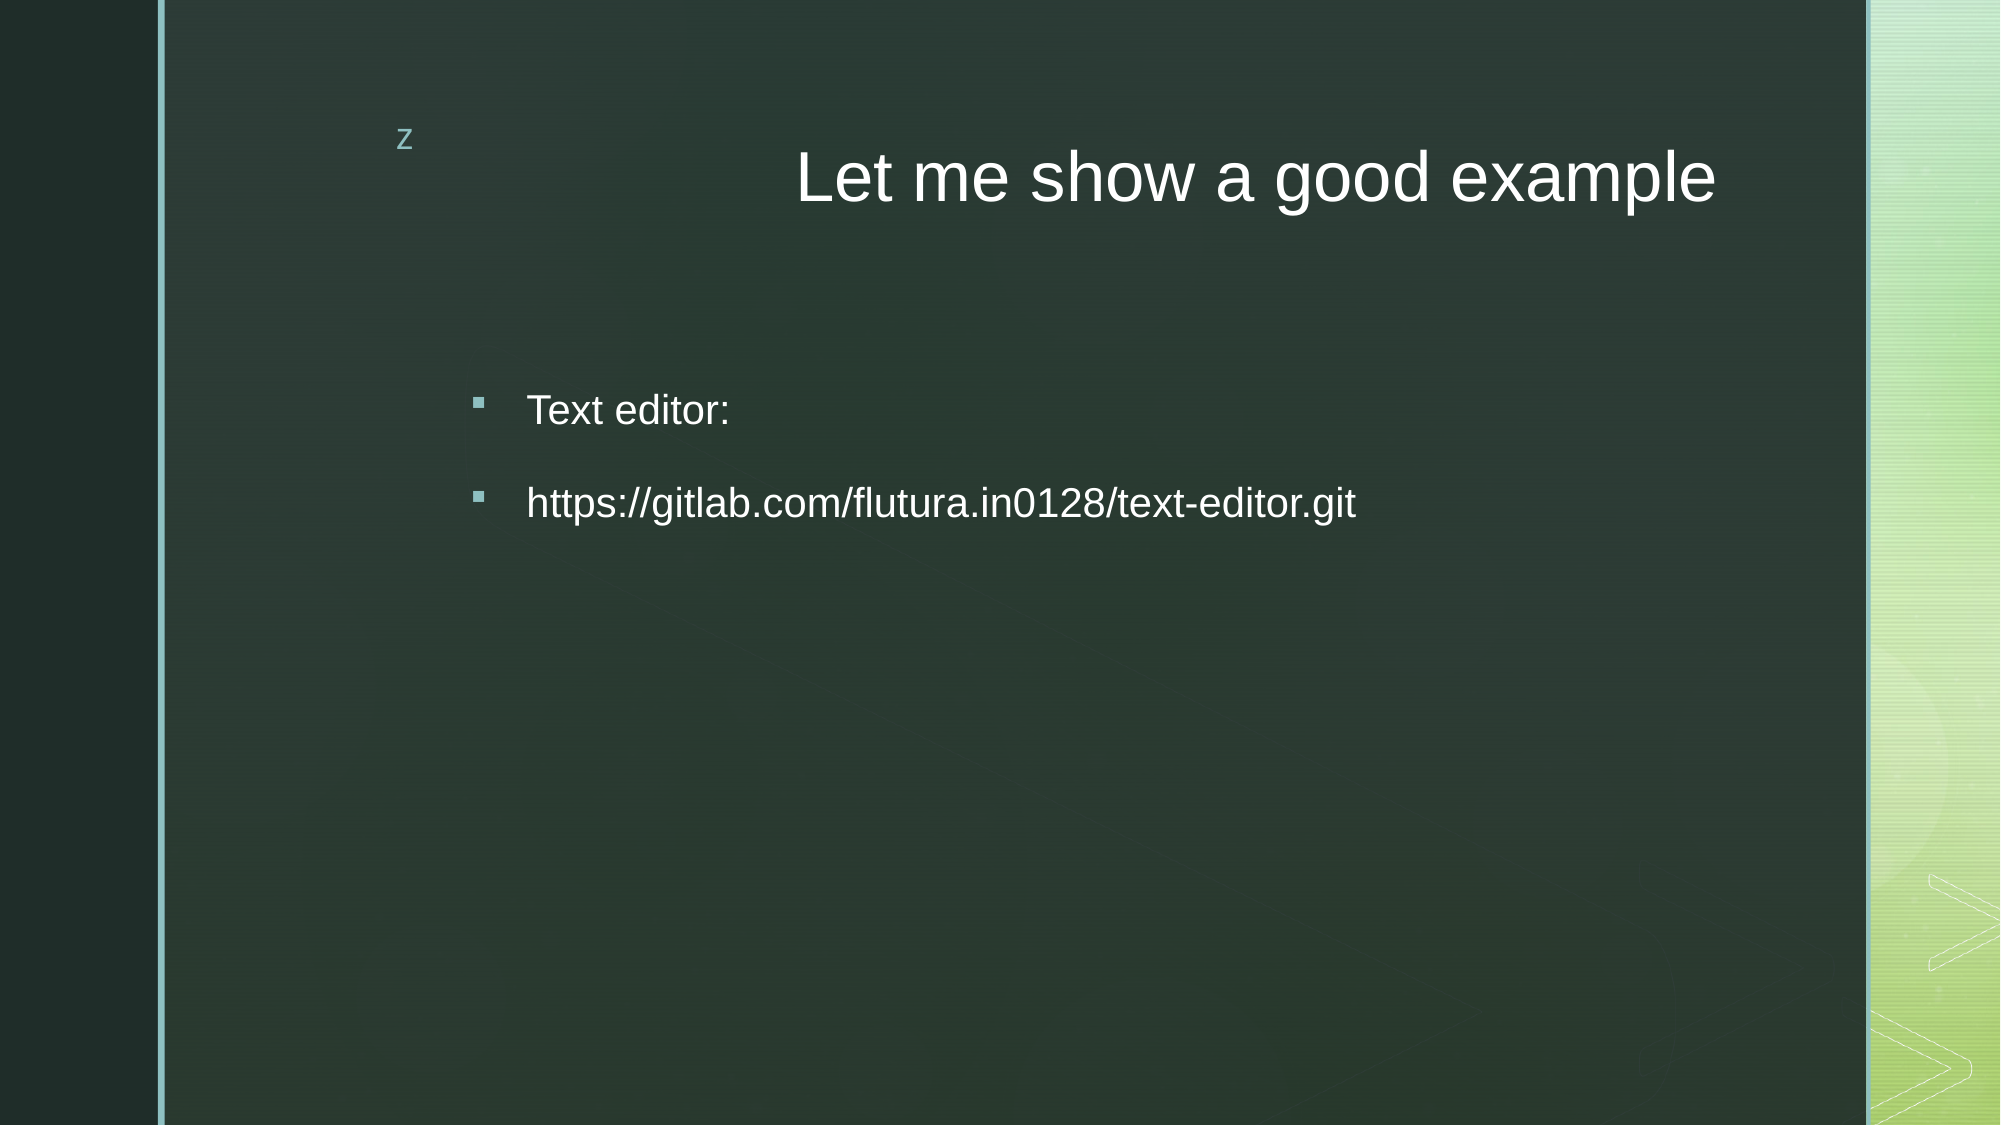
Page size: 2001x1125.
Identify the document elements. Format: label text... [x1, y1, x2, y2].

list Text editor: https://gitlab.com/flutura.in0128/text-editor.git [454, 336, 1734, 563]
picture [1871, 0, 2001, 1125]
title Let me show a good example [428, 132, 1734, 310]
